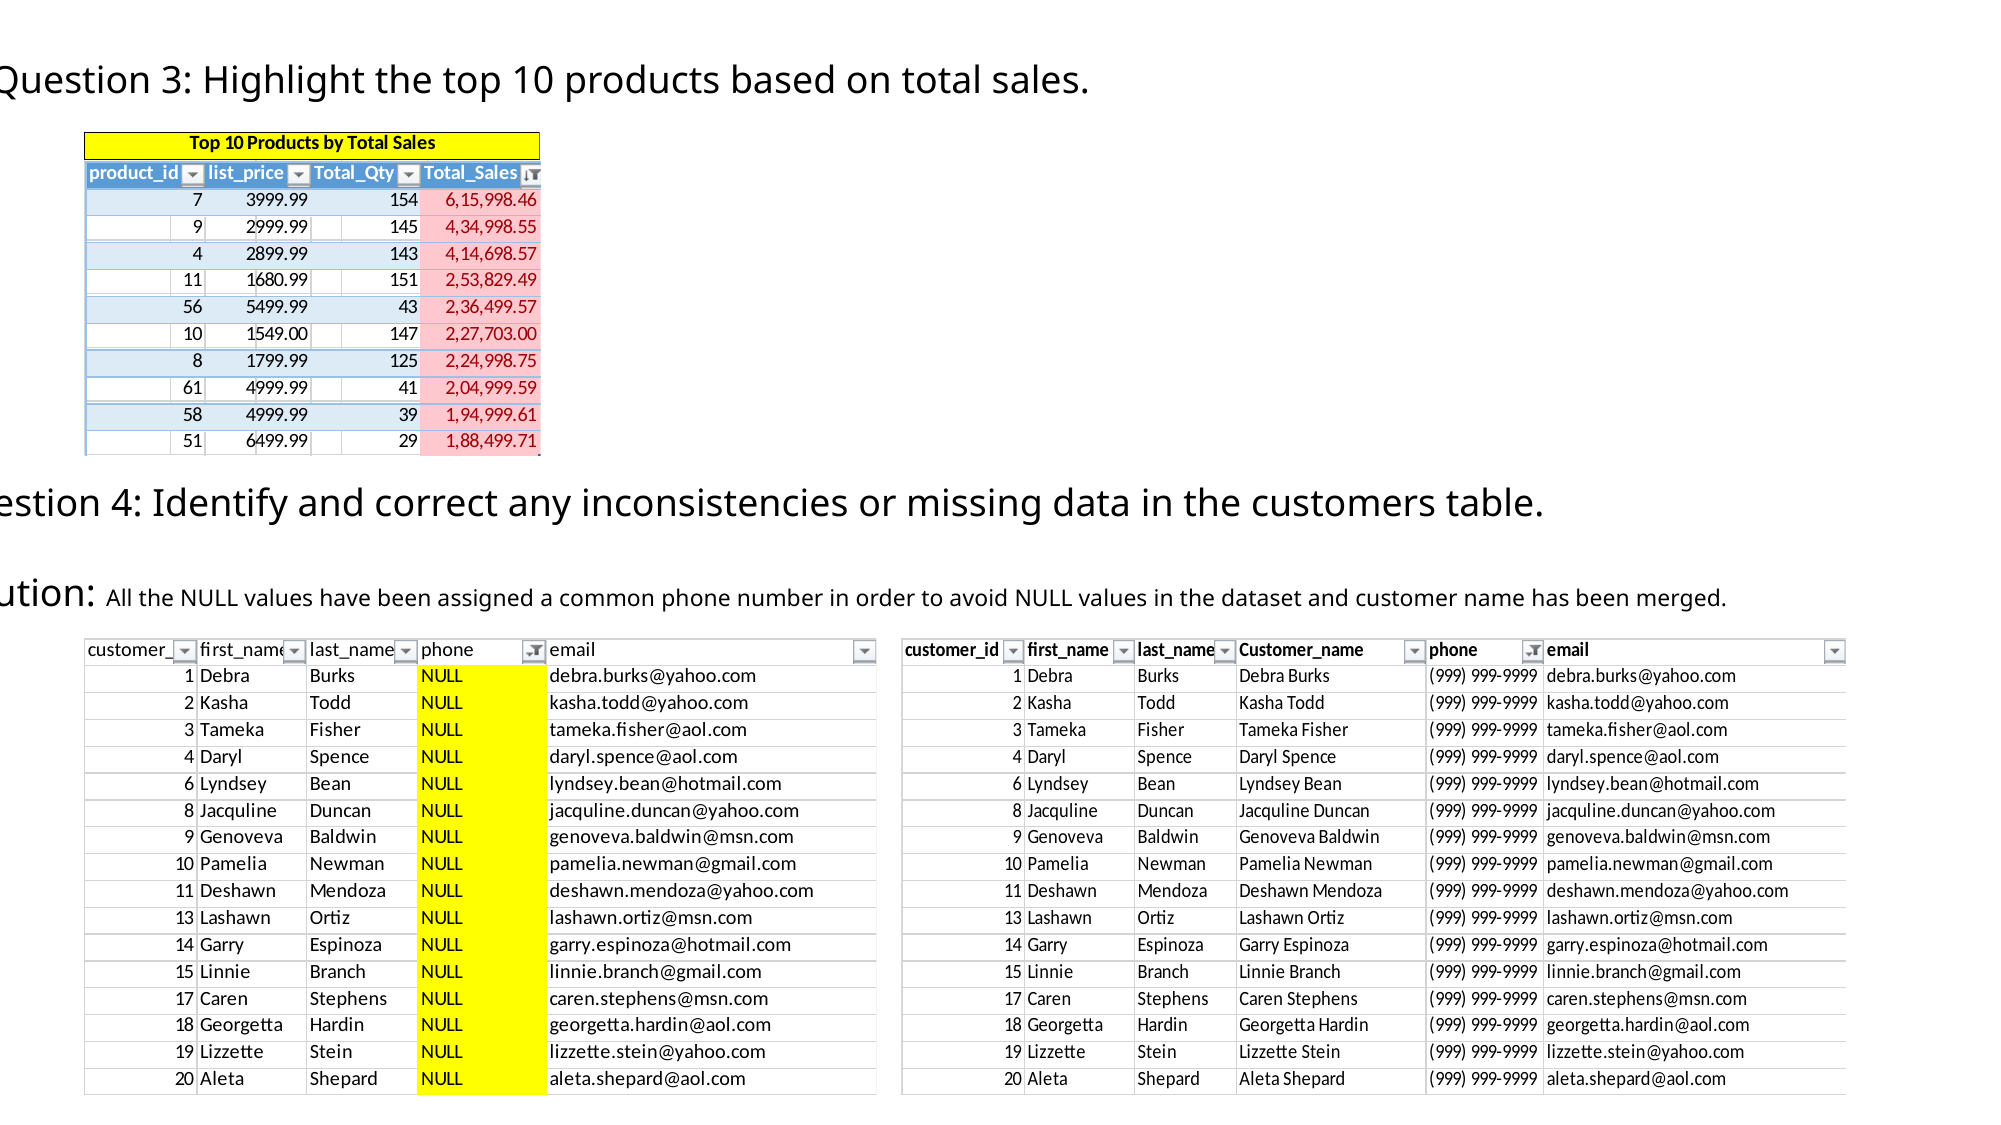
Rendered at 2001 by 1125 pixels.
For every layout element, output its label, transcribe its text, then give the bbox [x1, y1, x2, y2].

picture [83, 131, 541, 456]
text_box Question 3: Highlight the top 10 products based on total sales. [0, 48, 1106, 108]
picture [83, 638, 878, 1097]
text_box Question 4: Identify and correct any inconsistencies or missing data in the customers table. Solution: All the NULL values have been assigned a common phone number in order to avoid NULL values in the dataset and customer name has been merged. [0, 471, 1745, 621]
picture [901, 638, 1848, 1097]
